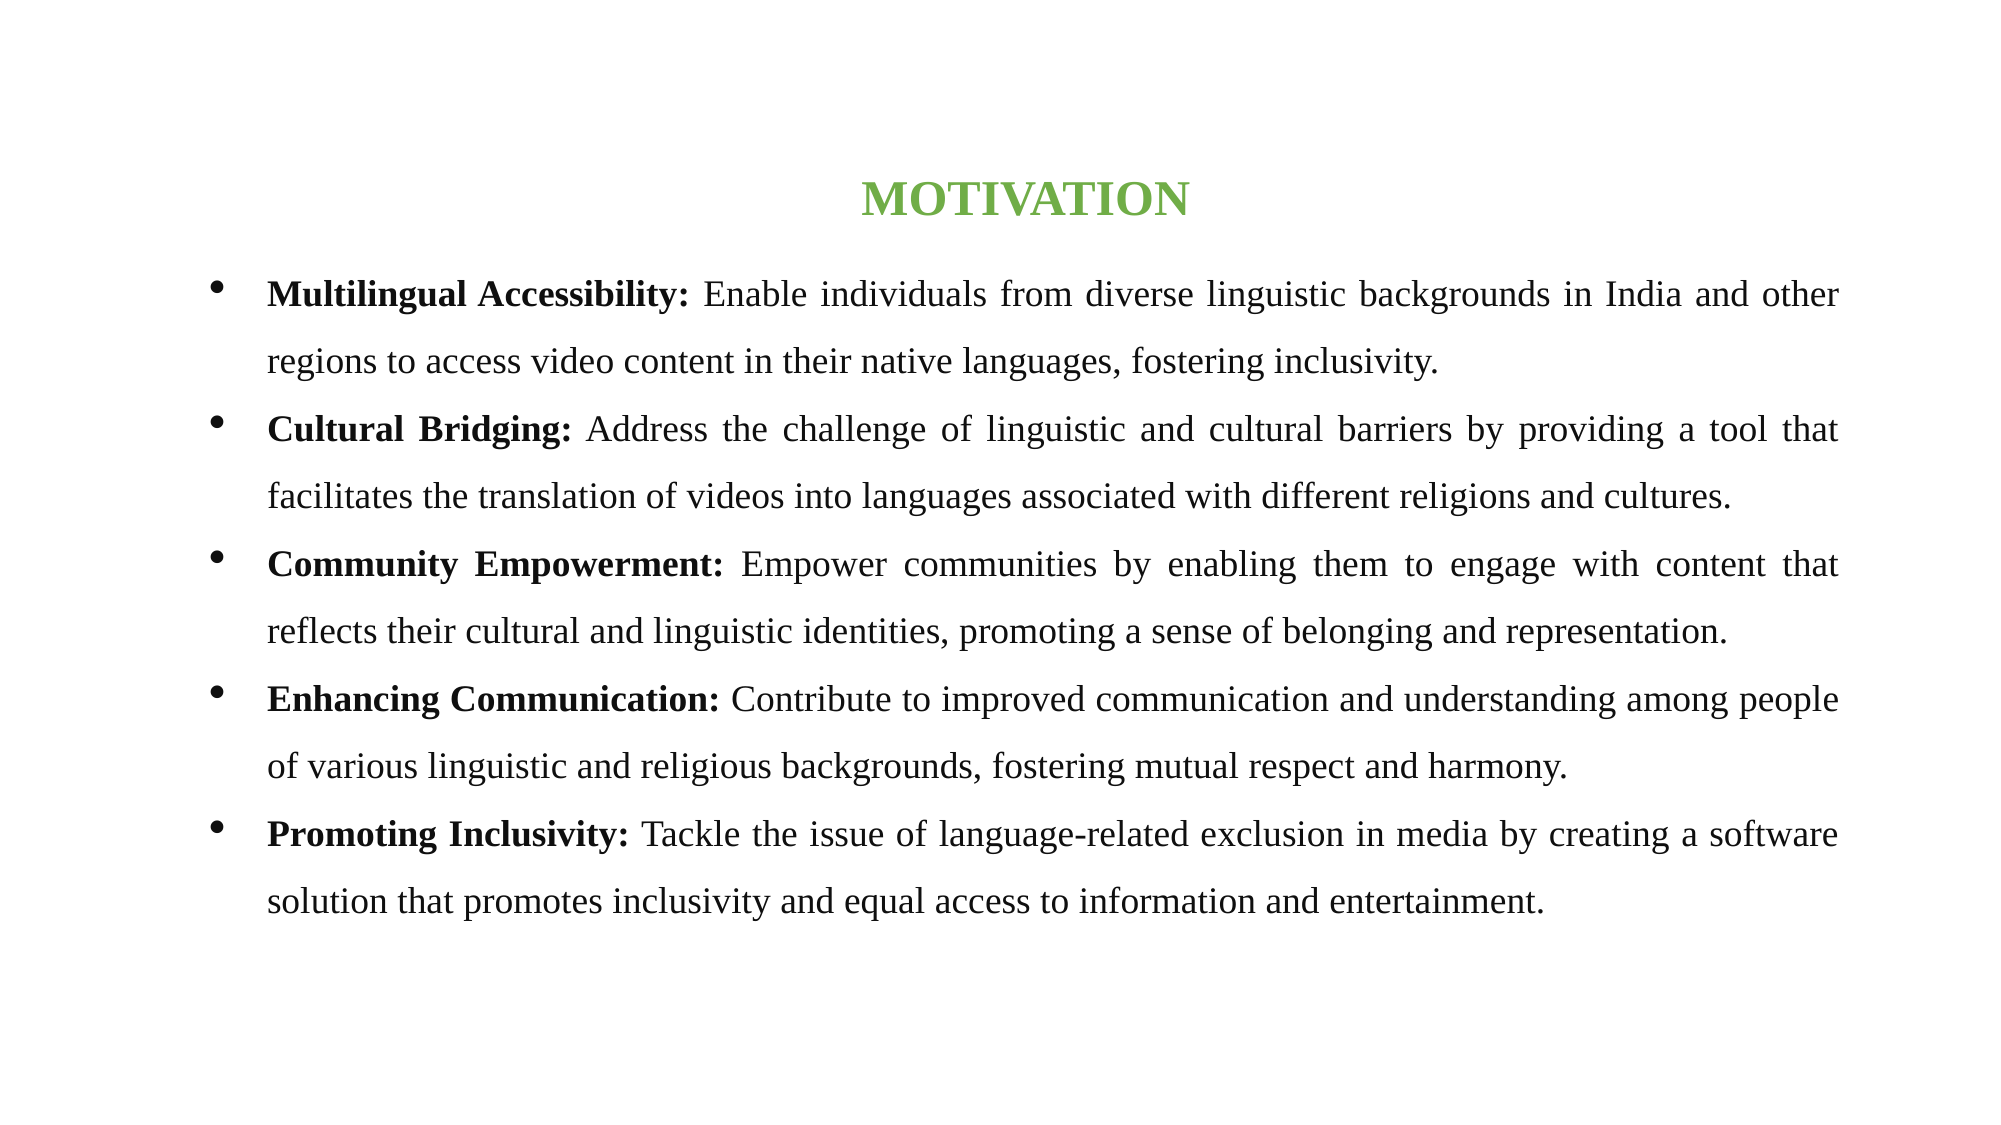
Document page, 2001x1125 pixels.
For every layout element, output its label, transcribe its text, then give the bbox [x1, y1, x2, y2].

text_box MOTIVATION Multilingual Accessibility: Enable individuals from diverse linguistic backgrounds in India and other regions to access video content in their native languages, fostering inclusivity. Cultural Bridging: Address the challenge of linguistic and cultural barriers by providing a tool that facilitates the translation of videos into languages associated with different religions and cultures. Community Empowerment: Empower communities by enabling them to engage with content that reflects their cultural and linguistic identities, promoting a sense of belonging and representation. Enhancing Communication: Contribute to improved communication and understanding among people of various linguistic and religious backgrounds, fostering mutual respect and harmony. Promoting Inclusivity: Tackle the issue of language-related exclusion in media by creating a software solution that promotes inclusivity and equal access to information and entertainment. [196, 128, 1856, 929]
